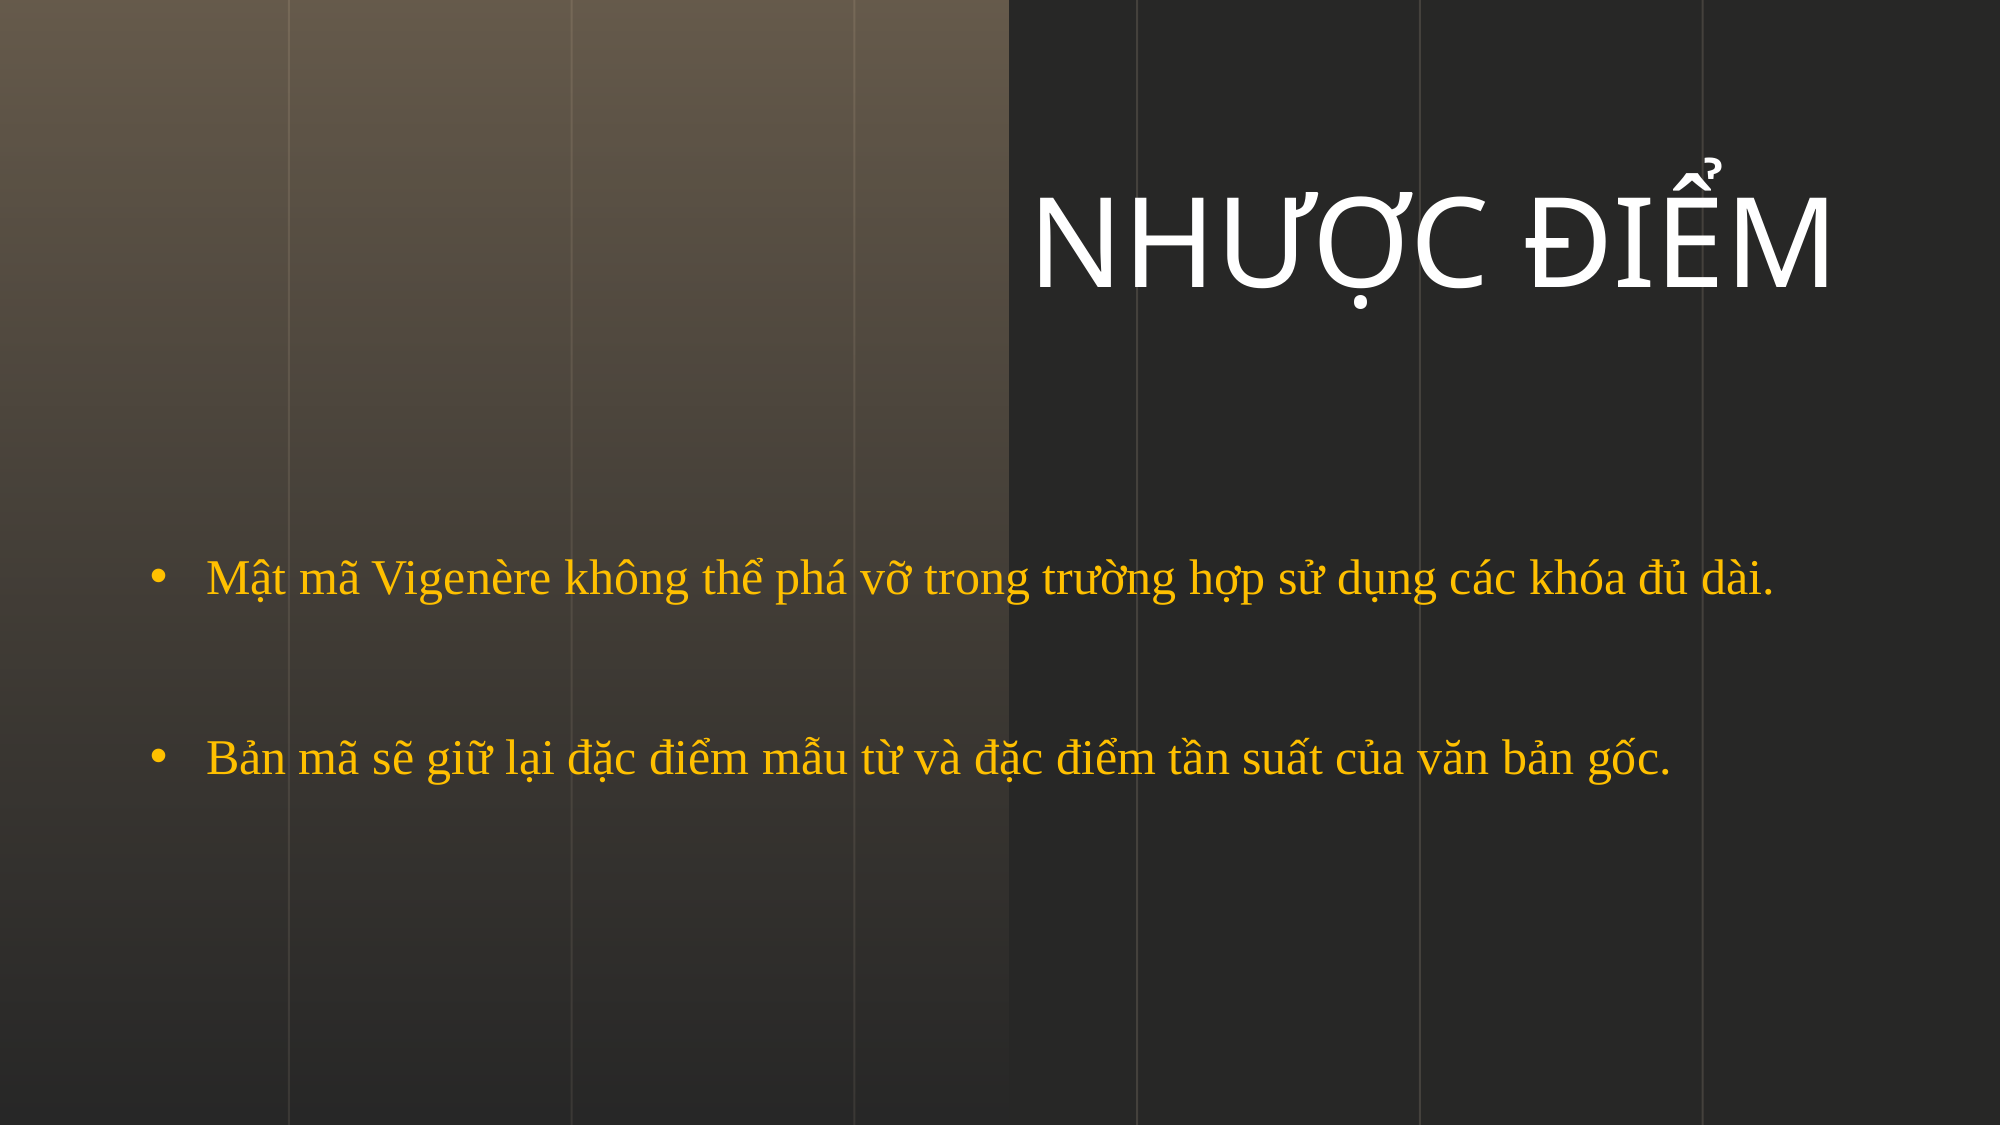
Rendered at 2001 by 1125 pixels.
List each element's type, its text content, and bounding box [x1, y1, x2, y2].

text_box Nhược điểm [1021, 155, 1888, 321]
text_box [0, 0, 1009, 1125]
text_box Mật mã Vigenère không thể phá vỡ trong trường hợp sử dụng các khóa đủ dài. Bản mã sẽ giữ lại đặc điểm mẫu từ và đặc điểm tần suất của văn bản gốc. [142, 417, 1875, 793]
